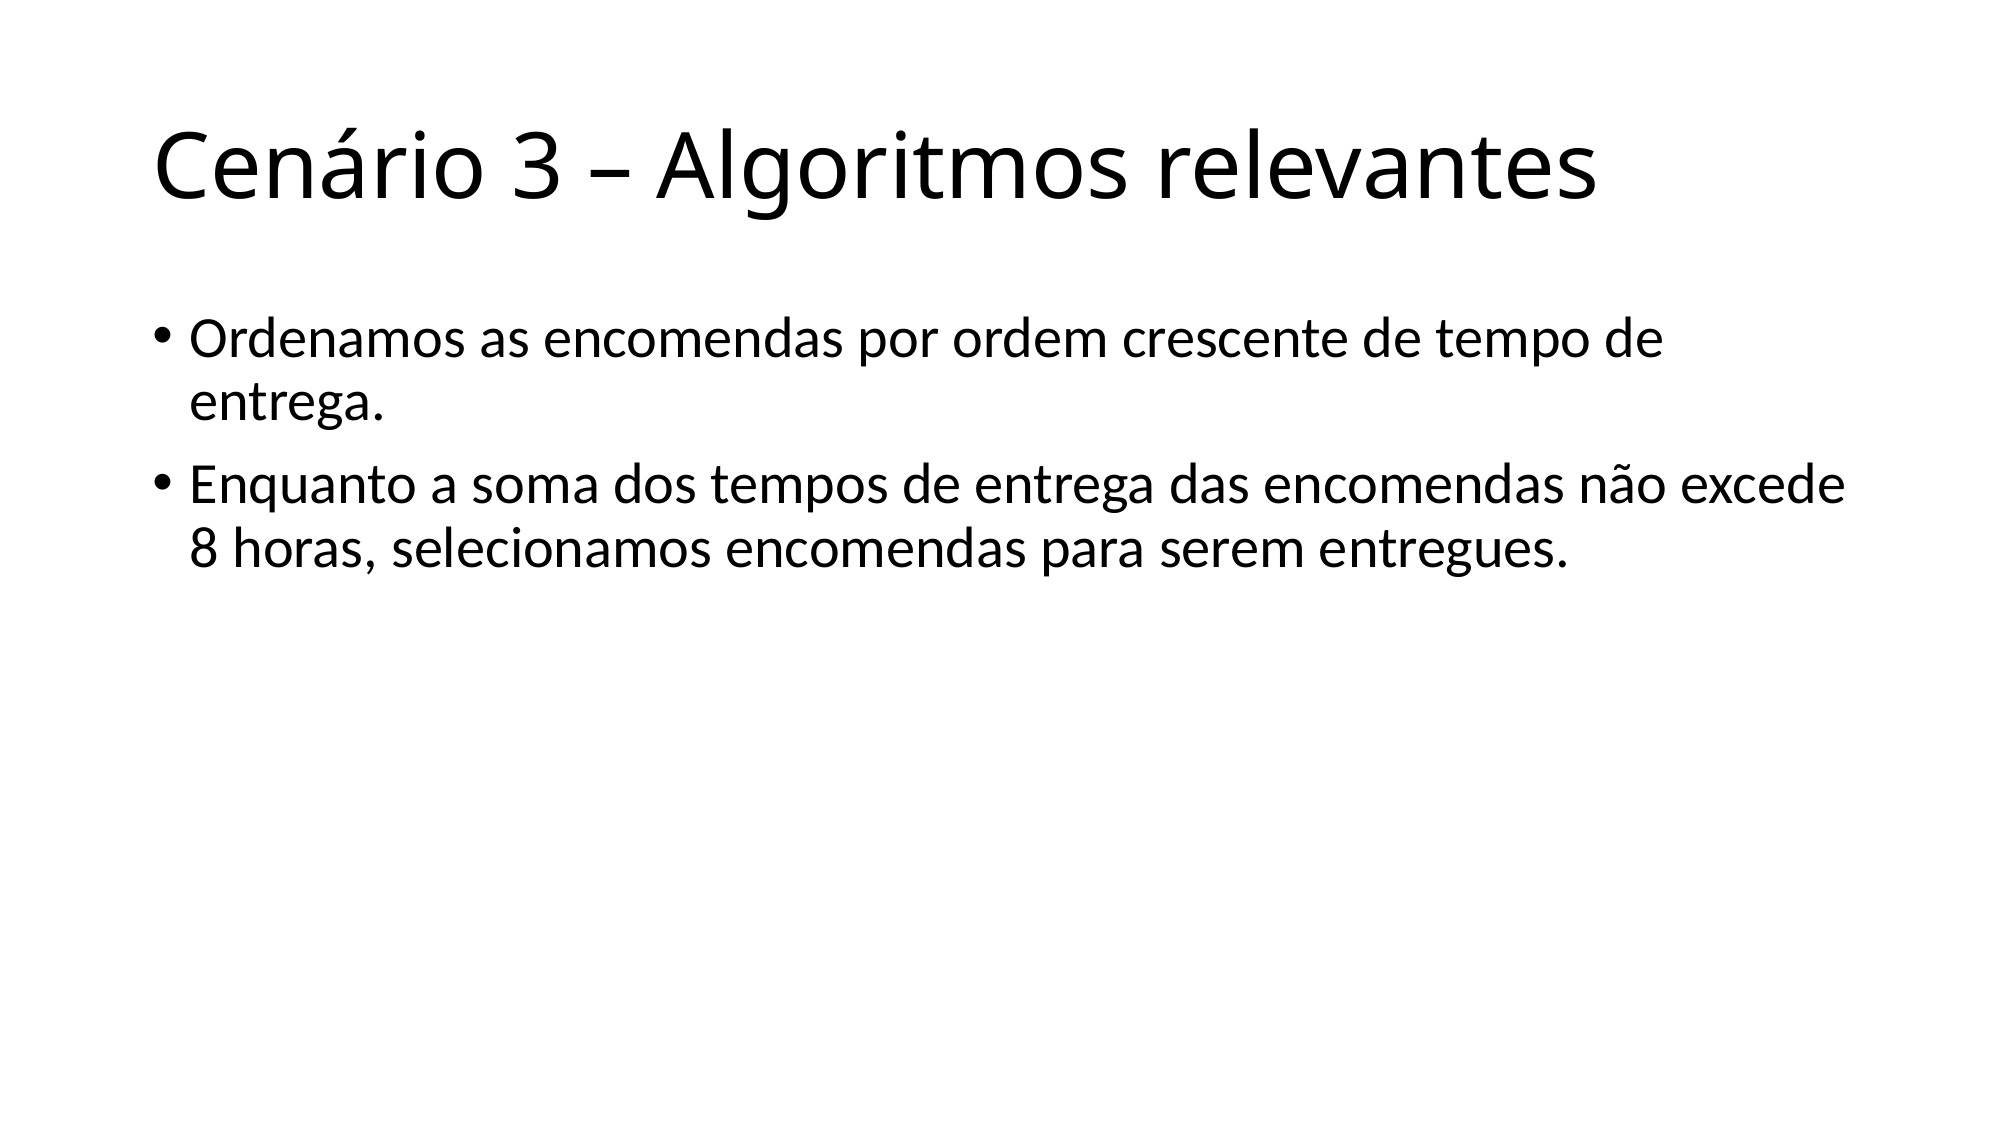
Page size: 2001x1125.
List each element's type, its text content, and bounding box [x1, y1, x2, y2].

title Cenário 3 – Algoritmos relevantes [137, 59, 1863, 278]
list Ordenamos as encomendas por ordem crescente de tempo de entrega. Enquanto a soma dos tempos de entrega das encomendas não excede 8 horas, selecionamos encomendas para serem entregues. [137, 299, 1863, 1014]
